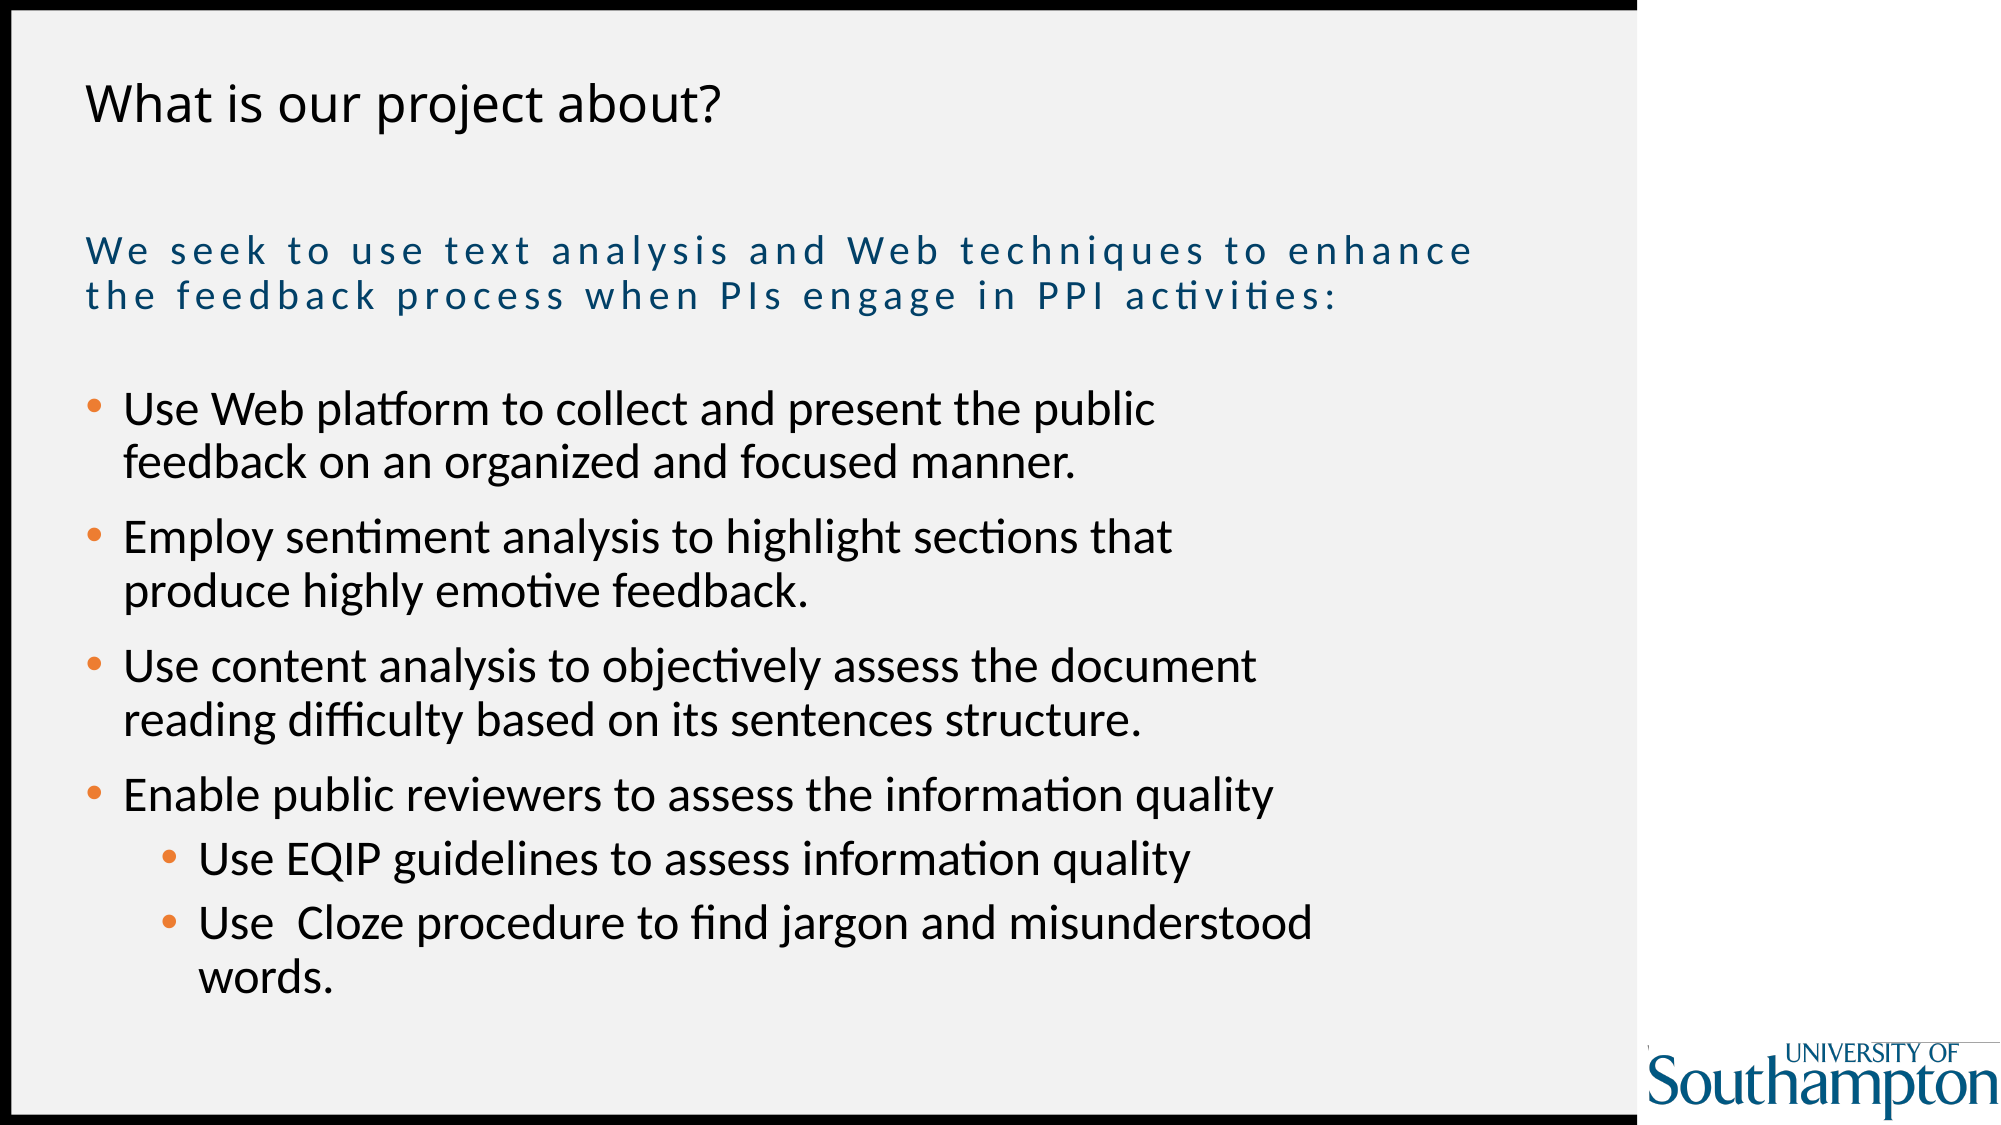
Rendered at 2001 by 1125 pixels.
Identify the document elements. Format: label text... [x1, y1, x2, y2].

picture [1648, 1042, 2000, 1121]
text_box We seek to use text analysis and Web techniques to enhance the feedback process when PIs engage in PPI activities: [70, 221, 1530, 321]
slide_number [1412, 1042, 1863, 1103]
title What is our project about? [70, 70, 1580, 142]
text_box Use Web platform to collect and present the public feedback on an organized and focused manner. Employ sentiment analysis to highlight sections that produce highly emotive feedback. Use content analysis to objectively assess the document reading difficulty based on its sentences structure. Enable public reviewers to assess the information quality Use EQIP guidelines to assess information quality Use Cloze procedure to find jargon and misunderstood words. [70, 374, 1358, 1043]
